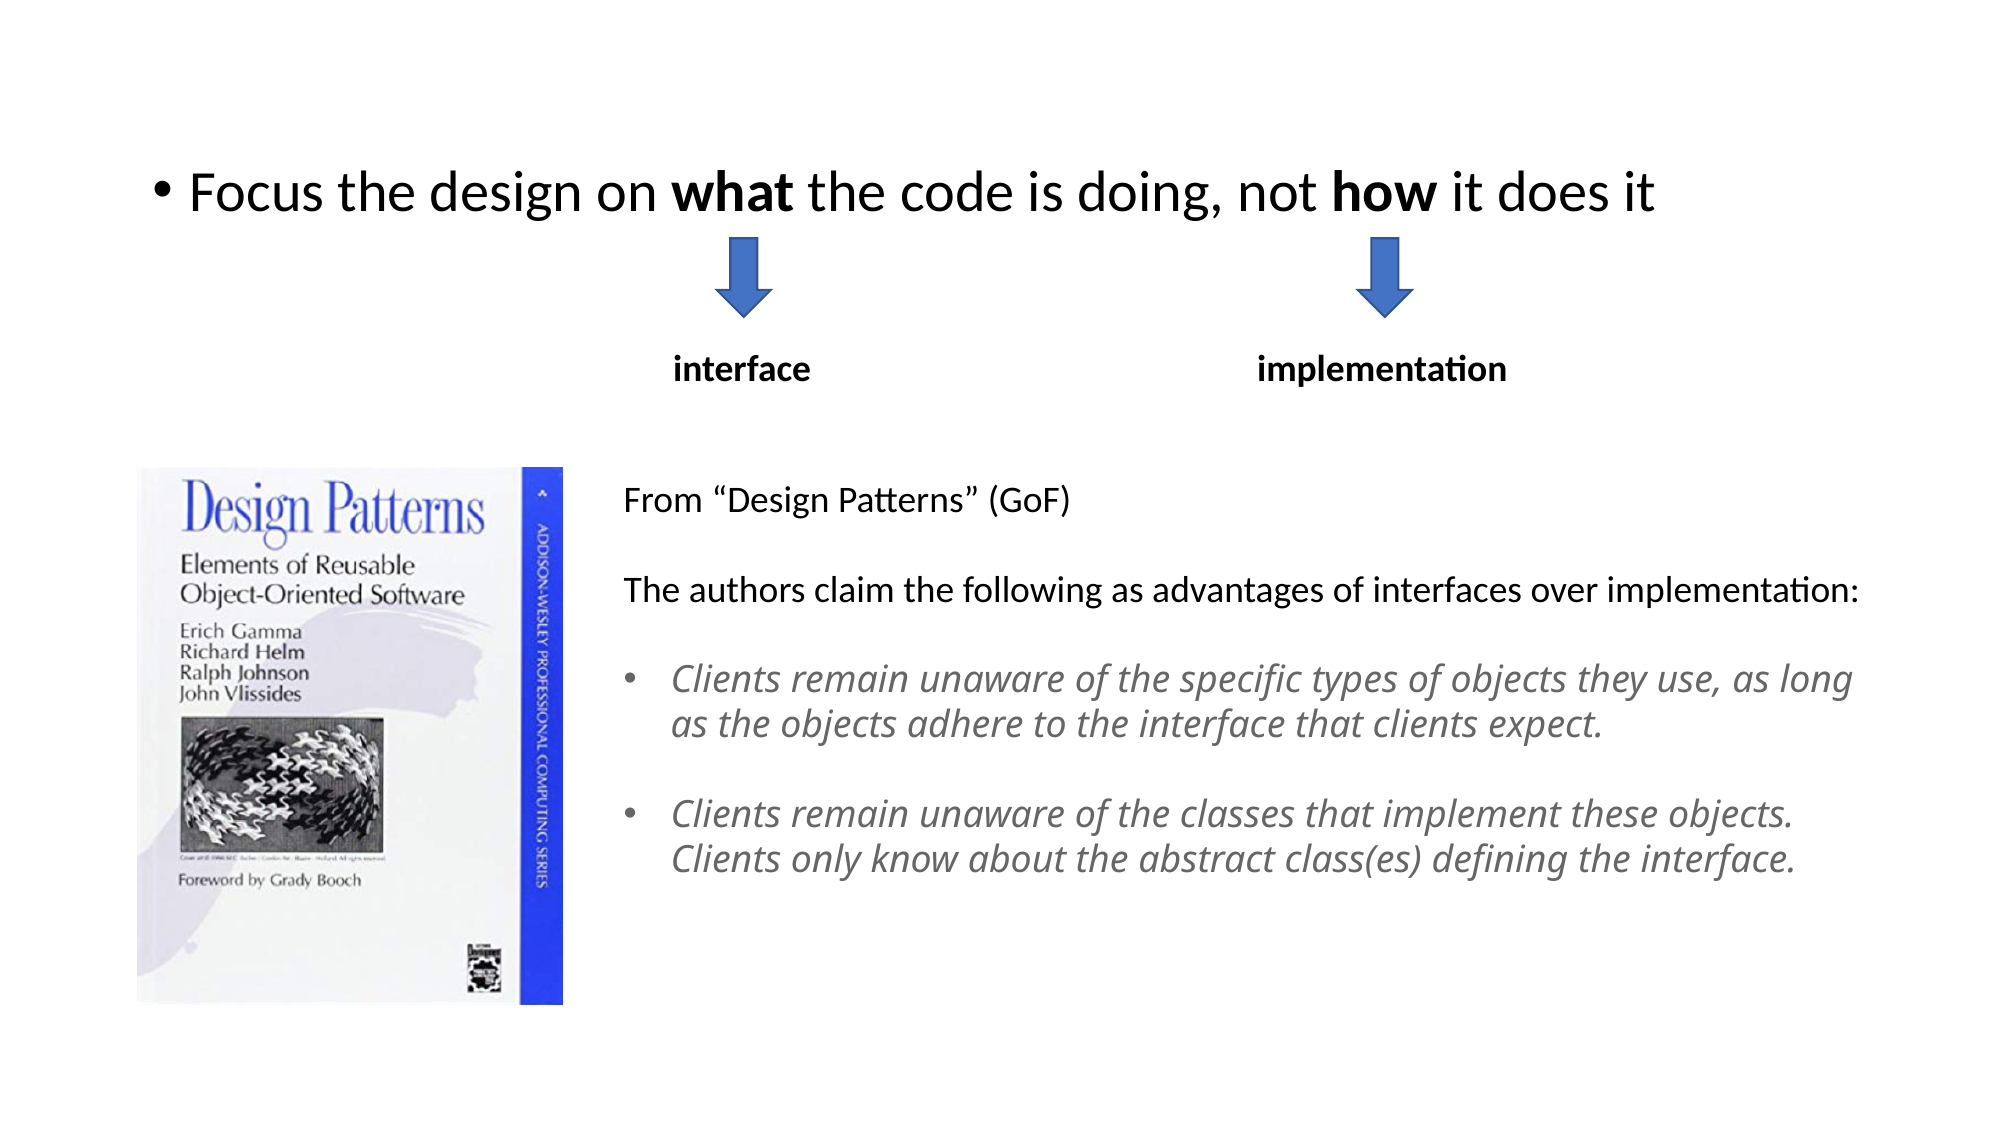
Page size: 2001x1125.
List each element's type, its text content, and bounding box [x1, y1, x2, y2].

text_box From “Design Patterns” (GoF) The authors claim the following as advantages of interfaces over implementation: Clients remain unaware of the specific types of objects they use, as long as the objects adhere to the interface that clients expect. Clients remain unaware of the classes that implement these objects. Clients only know about the abstract class(es) defining the interface. [608, 467, 1885, 888]
text_box implementation [1242, 336, 1528, 397]
text_box [714, 237, 774, 319]
text_box [1355, 237, 1415, 319]
list Focus the design on what the code is doing, not how it does it [137, 153, 1863, 1014]
text_box interface [658, 336, 830, 397]
picture [137, 467, 563, 1005]
